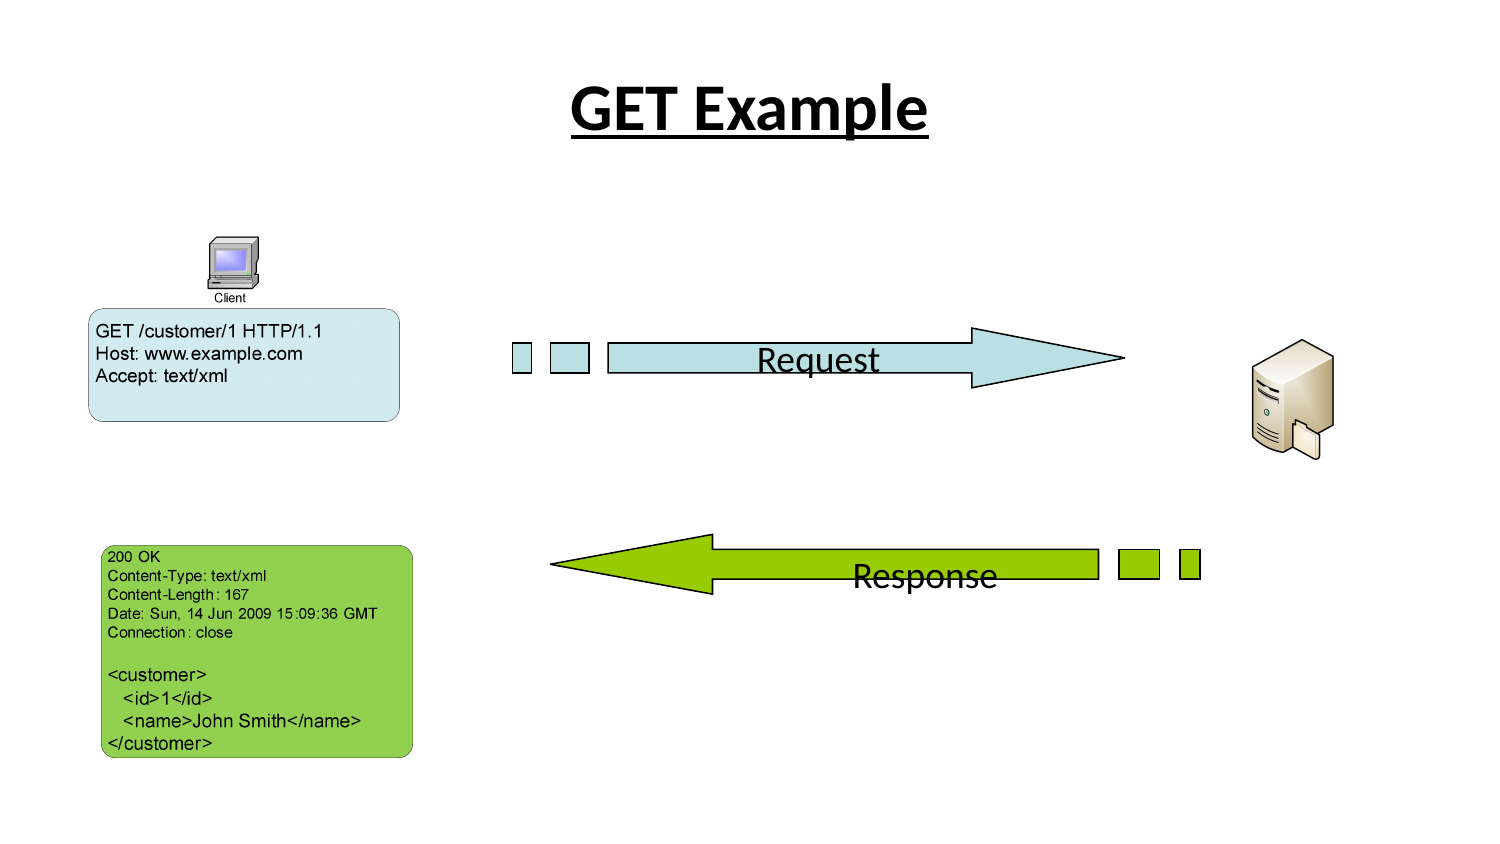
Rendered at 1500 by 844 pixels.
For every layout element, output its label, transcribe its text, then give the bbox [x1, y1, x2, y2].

picture [87, 234, 401, 423]
text_box Response [837, 543, 1014, 589]
text_box Request [550, 342, 589, 373]
text_box Request [512, 342, 532, 373]
text_box Request [608, 328, 1125, 388]
picture [1249, 337, 1335, 461]
picture [99, 543, 414, 759]
title GET Example [75, 33, 1425, 175]
text_box [550, 534, 1201, 595]
